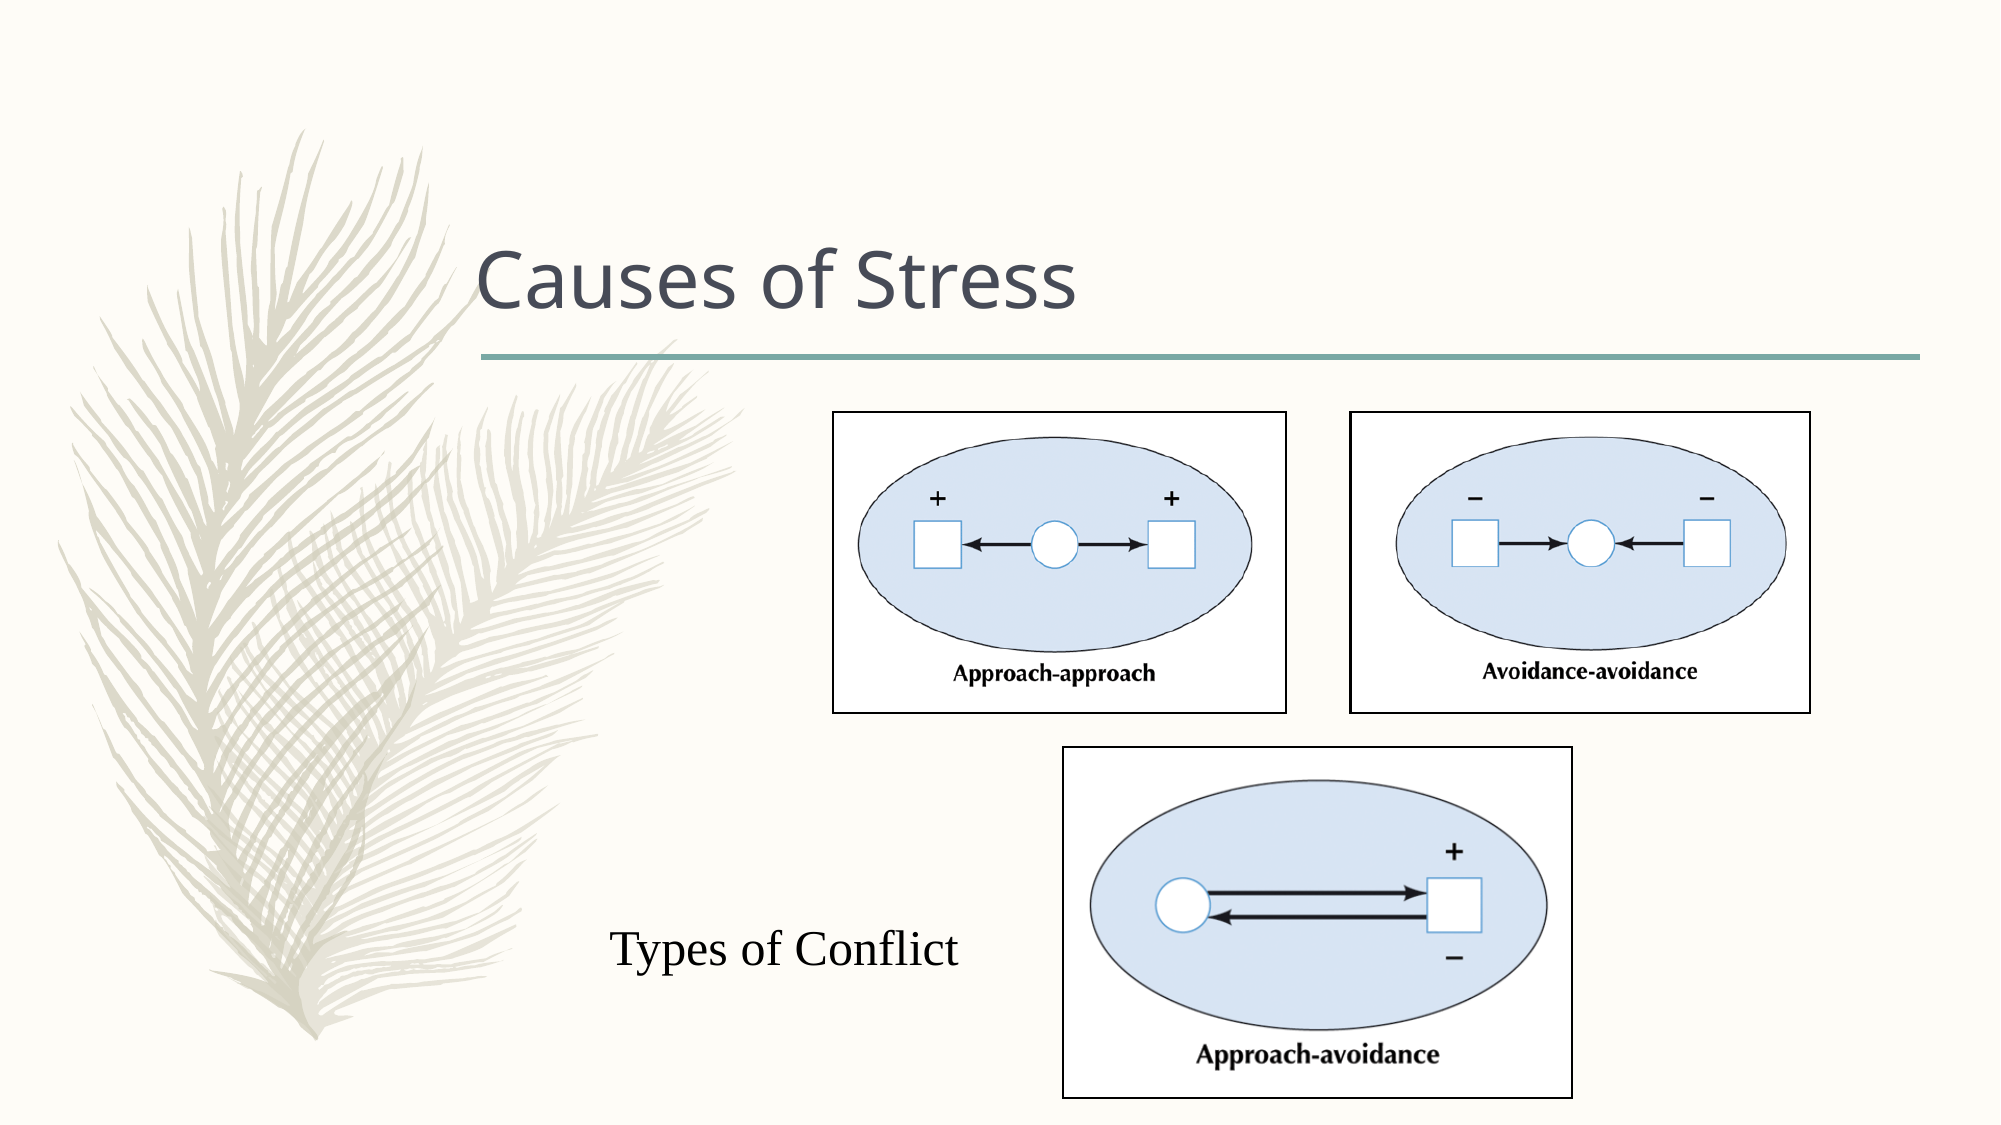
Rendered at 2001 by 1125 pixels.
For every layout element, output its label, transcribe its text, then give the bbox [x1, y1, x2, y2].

picture [1351, 412, 1810, 713]
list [833, 412, 1286, 713]
title Causes of Stress [459, 225, 1810, 414]
text_box Types of Conflict [594, 908, 1013, 1017]
picture [1063, 747, 1572, 1098]
